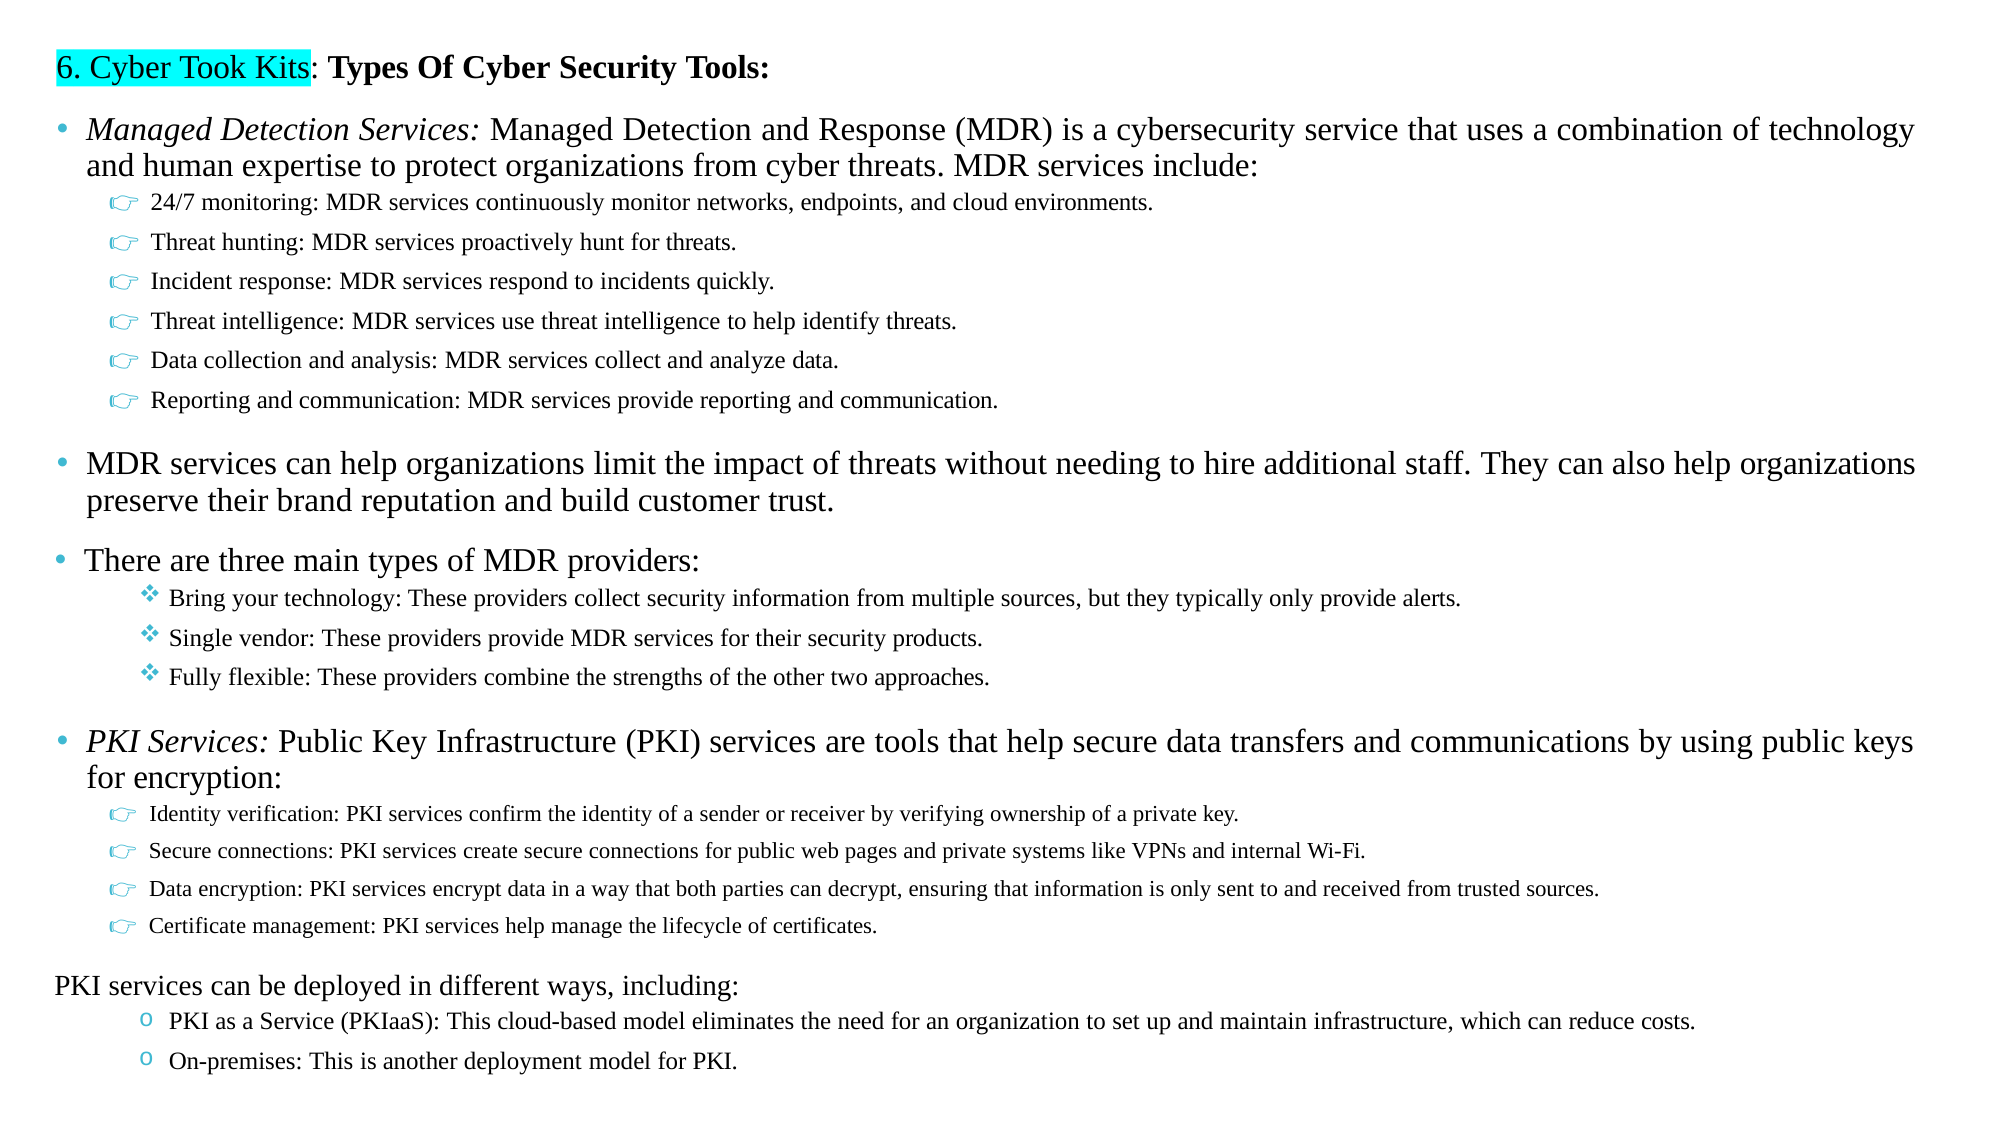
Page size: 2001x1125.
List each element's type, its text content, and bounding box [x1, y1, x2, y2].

text_box 🞄 Managed Detection Services: Managed Detection and Response (MDR) is a cybersecurity service that uses a combination of technology and human expertise to protect organizations from cyber threats. MDR services include: 👉 24/7 monitoring: MDR services continuously monitor networks, endpoints, and cloud environments. 👉 Threat hunting: MDR services proactively hunt for threats. 👉 Incident response: MDR services respond to incidents quickly. 👉 Threat intelligence: MDR services use threat intelligence to help identify threats. 👉 Data collection and analysis: MDR services collect and analyze data. 👉 Reporting and communication: MDR services provide reporting and communication. 🞄 MDR services can help organizations limit the impact of threats without needing to hire additional staff. They can also help organizations preserve their brand reputation and build customer trust. 🞄 There are three main types of MDR providers: Bring your technology: These providers collect security information from multiple sources, but they typically only provide alerts. Single vendor: These providers provide MDR services for their security products. Fully flexible: These providers combine the strengths of the other two approaches. 🞄 PKI Services: Public Key Infrastructure (PKI) services are tools that help secure data transfers and communications by using public keys for encryption: 👉 Identity verification: PKI services confirm the identity of a sender or receiver by verifying ownership of a private key. 👉 Secure connections: PKI services create secure connections for public web pages and private systems like VPNs and internal Wi-Fi. 👉 Data encryption: PKI services encrypt data in a way that both parties can decrypt, ensuring that information is only sent to and received from trusted sources. 👉 Certificate management: PKI services help manage the lifecycle of certificates. PKI services can be deployed in different ways, including: PKI as a Service (PKIaaS): This cloud-based model eliminates the need for an organization to set up and maintain infrastructure, which can reduce costs. On-premises: This is another deployment model for PKI. [54, 104, 1936, 1075]
title 6. Cyber Took Kits: Types Of Cyber Security Tools: [54, 43, 777, 104]
